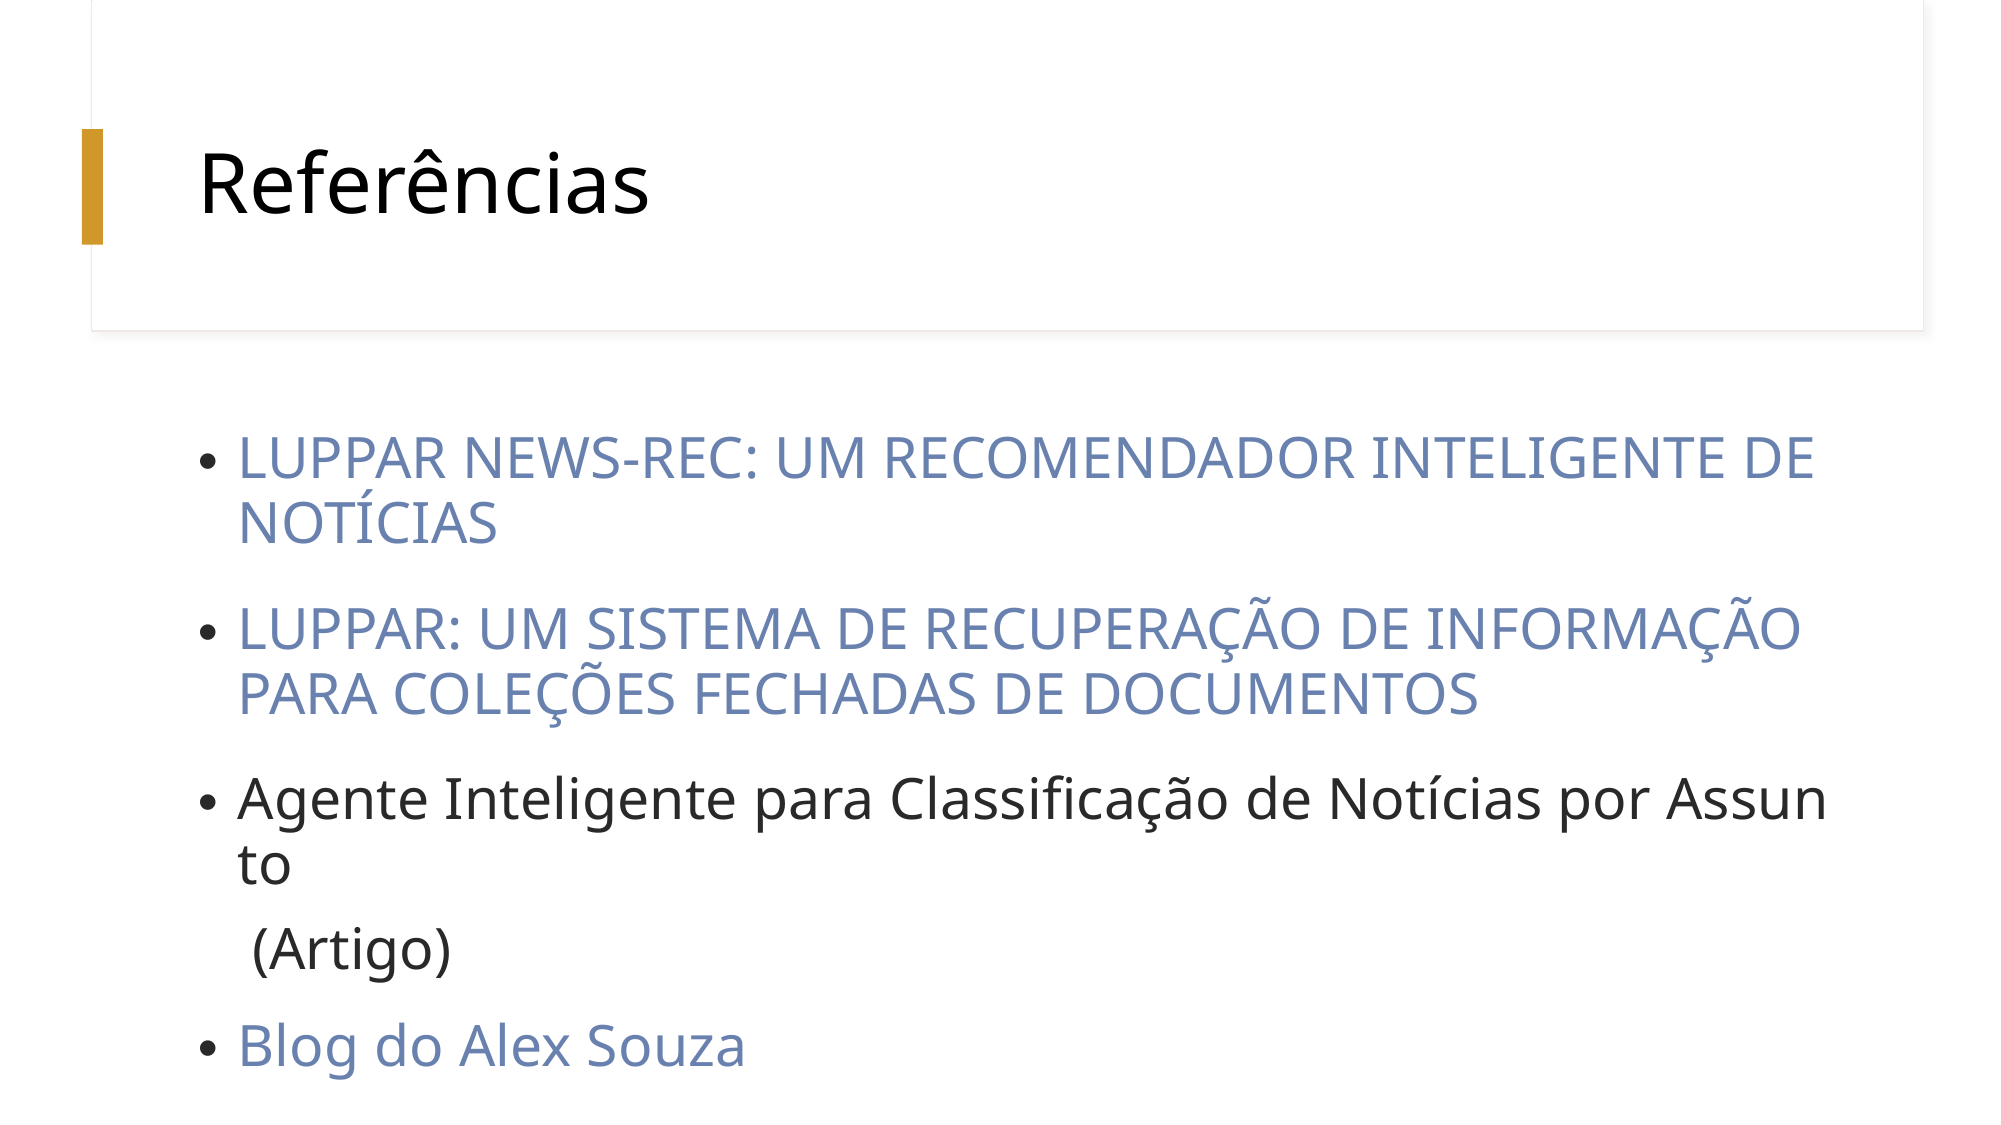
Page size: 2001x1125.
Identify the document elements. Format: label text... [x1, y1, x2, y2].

title Referências [183, 90, 1851, 284]
list LUPPAR NEWS-REC: UM RECOMENDADOR INTELIGENTE DE NOTÍCIAS LUPPAR: UM SISTEMA DE RECUPERAÇÃO DE INFORMAÇÃO PARA COLEÇÕES FECHADAS DE DOCUMENTOS Agente Inteligente para Classificação de Notícias por Assunto (Artigo) Blog do Alex Souza Luppar News-Rec (Site do Recomendador) [183, 406, 1851, 1013]
